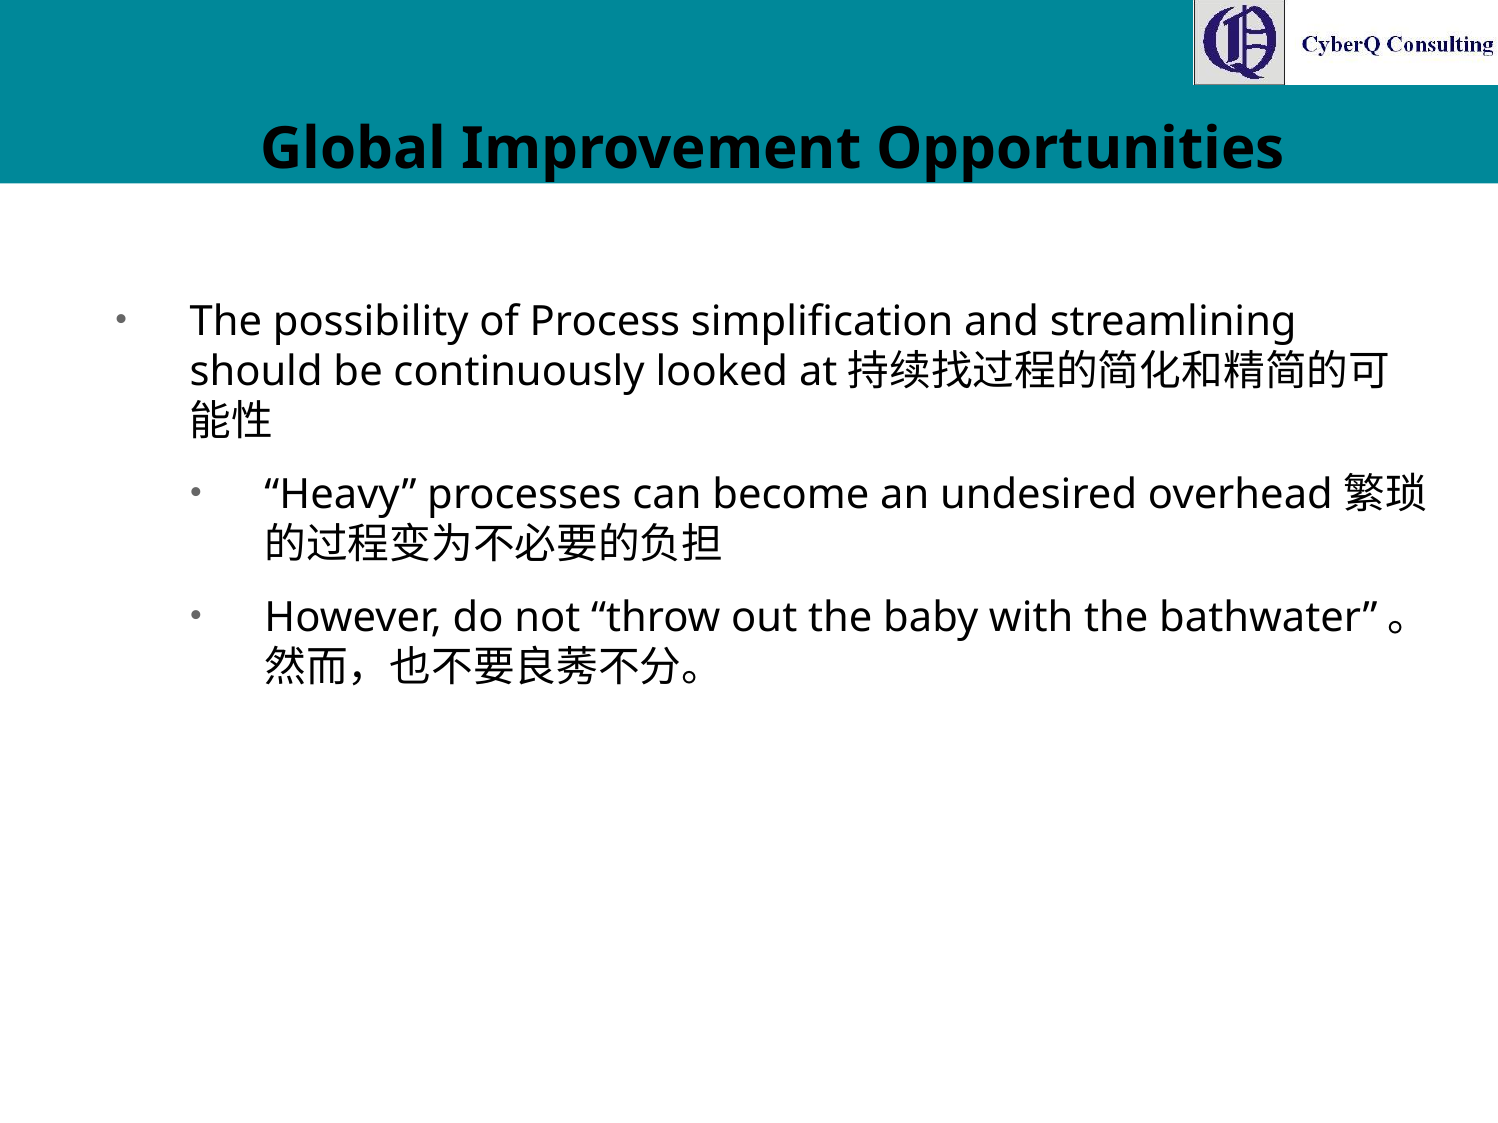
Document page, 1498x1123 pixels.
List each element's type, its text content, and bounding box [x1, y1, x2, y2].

picture [1193, 0, 1498, 85]
text_box Global Improvement Opportunities [145, 86, 1401, 212]
text_box The possibility of Process simplification and streamlining should be continuously looked at持续找过程的简化和精简的可能性 “Heavy” processes can become an undesired overhead繁琐 的过程变为不必要的负担 However, do not “throw out the baby with the bathwater”。然而，也不要良莠不分。 [99, 219, 1447, 968]
